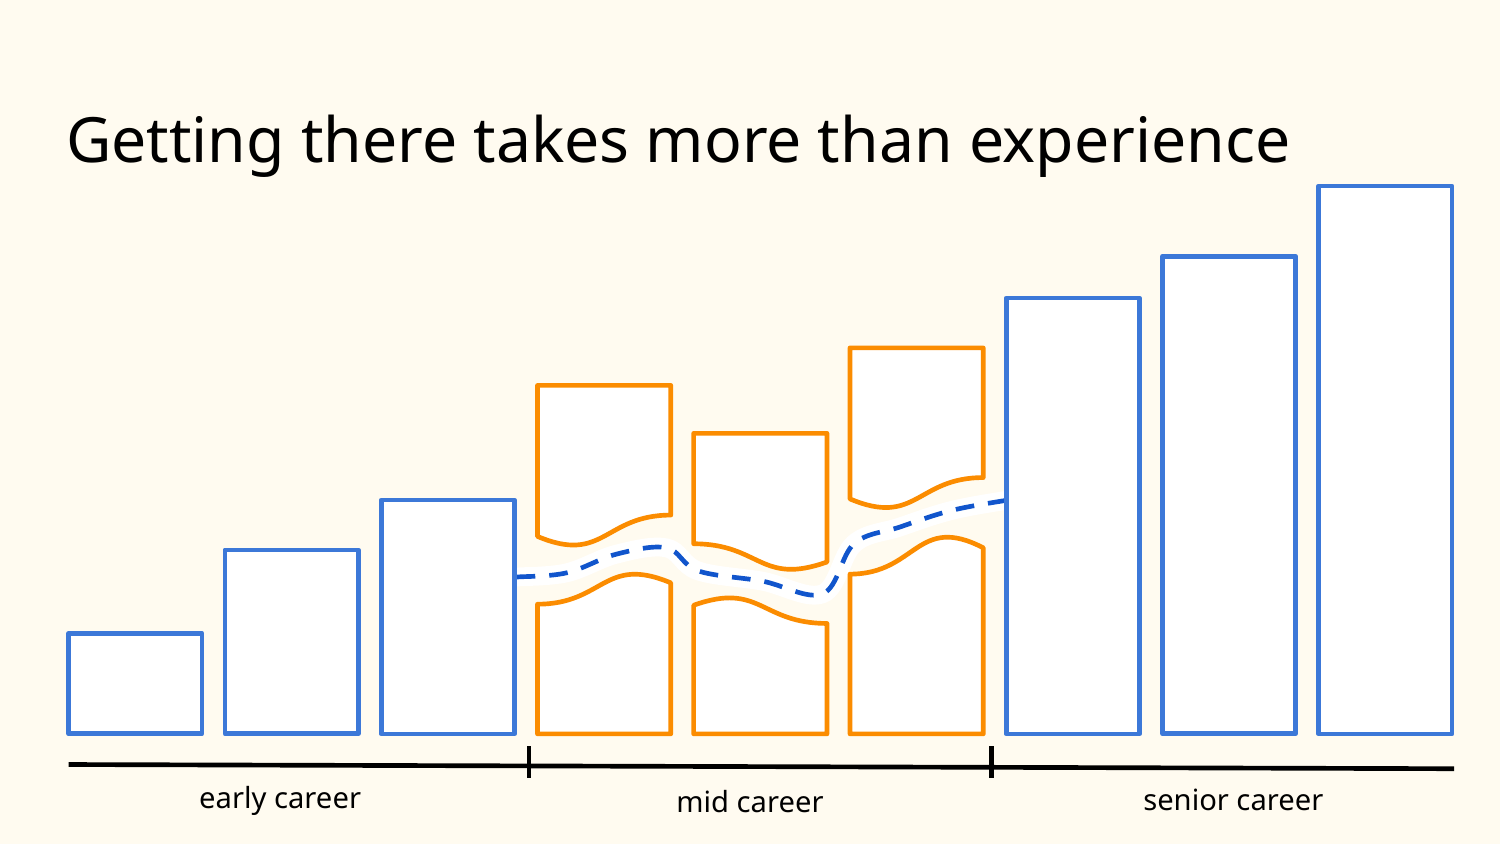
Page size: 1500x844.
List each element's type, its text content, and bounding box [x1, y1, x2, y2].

text_box early career [131, 777, 430, 796]
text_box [516, 499, 1009, 596]
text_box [68, 764, 524, 769]
title Getting there takes more than experience [51, 85, 1449, 187]
text_box [1006, 297, 1140, 734]
text_box mid career [601, 777, 899, 800]
text_box [381, 500, 515, 734]
text_box [1162, 256, 1296, 734]
text_box [693, 433, 828, 498]
text_box [849, 605, 984, 734]
text_box [537, 605, 671, 734]
text_box [1318, 186, 1452, 734]
text_box [68, 633, 202, 734]
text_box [534, 764, 987, 769]
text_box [997, 764, 1455, 769]
text_box [849, 347, 984, 498]
text_box [224, 549, 359, 734]
text_box [537, 385, 671, 498]
text_box senior career [1084, 777, 1383, 798]
text_box [693, 605, 828, 734]
